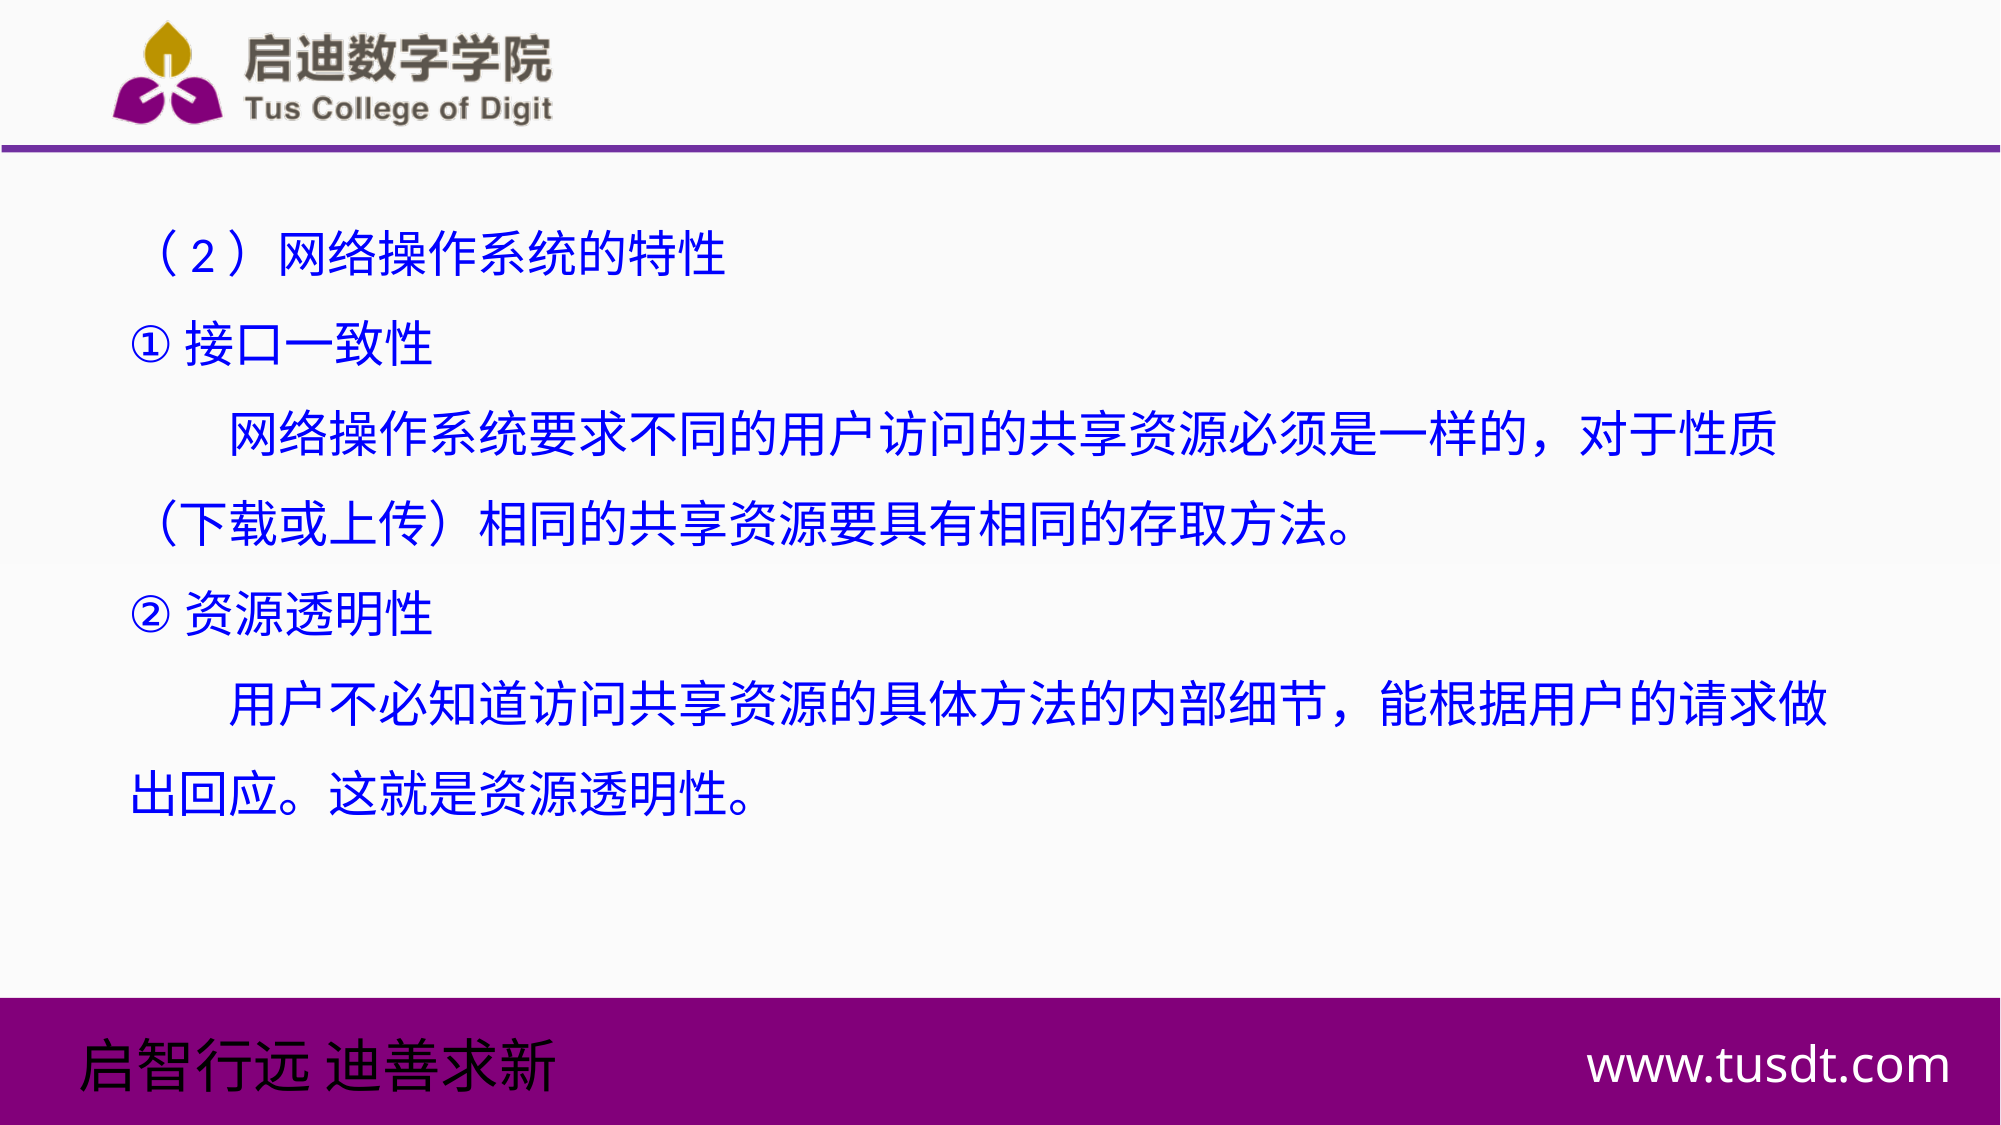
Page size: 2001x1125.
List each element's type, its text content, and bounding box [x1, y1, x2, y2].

text_box （2）网络操作系统的特性 接口一致性 网络操作系统要求不同的用户访问的共享资源必须是一样的，对于性质（下载或上传）相同的共享资源要具有相同的存取方法。 资源透明性 用户不必知道访问共享资源的具体方法的内部细节，能根据用户的请求做出回应。这就是资源透明性。 [113, 185, 1892, 830]
picture [106, 11, 562, 134]
